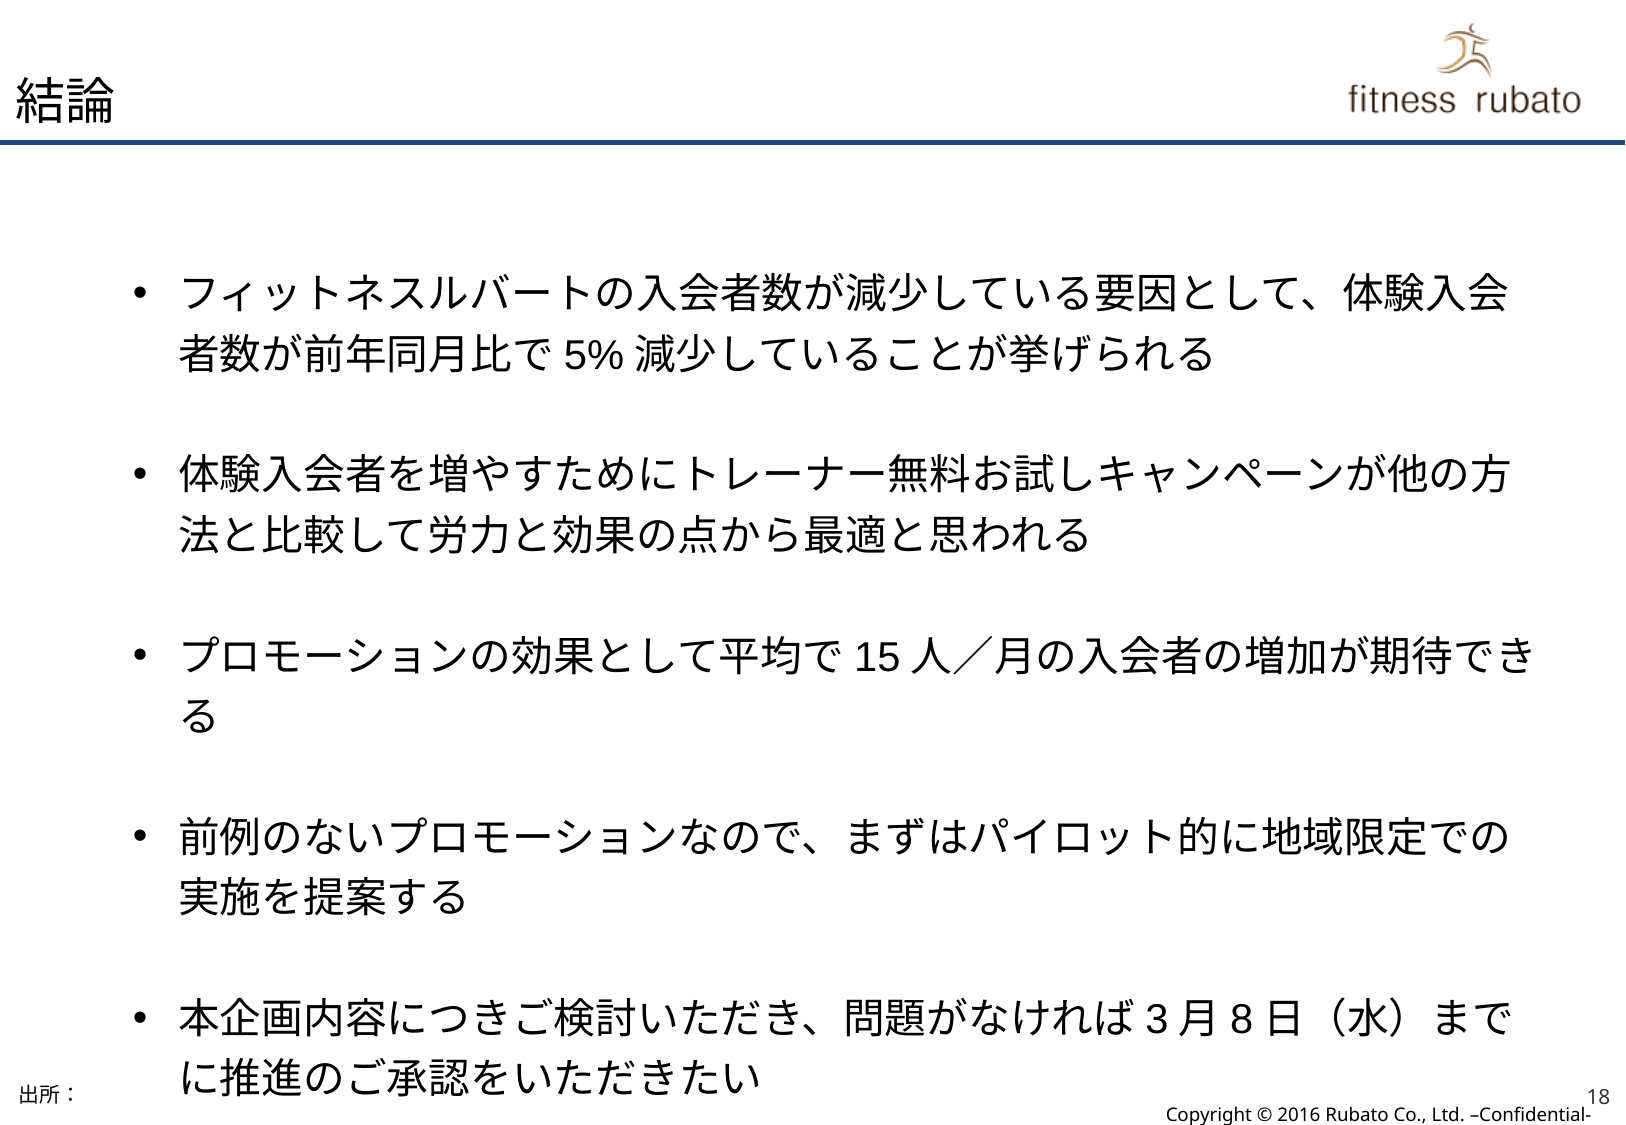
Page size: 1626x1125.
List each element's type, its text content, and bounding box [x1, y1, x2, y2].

footer 出所： [3, 1063, 1143, 1124]
text_box フィットネスルバートの入会者数が減少している要因として、体験入会者数が前年同月比で5%減少していることが挙げられる 体験入会者を増やすためにトレーナー無料お試しキャンペーンが他の方法と比較して労力と効果の点から最適と思われる プロモーションの効果として平均で15人／月の入会者の増加が期待できる 前例のないプロモーションなので、まずはパイロット的に地域限定での実施を提案する 本企画内容につきご検討いただき、問題がなければ3月8日（水）までに推進のご承認をいただきたい [103, 249, 1563, 958]
slide_number 18 [1245, 1067, 1625, 1125]
title 結論 [0, 0, 1625, 138]
